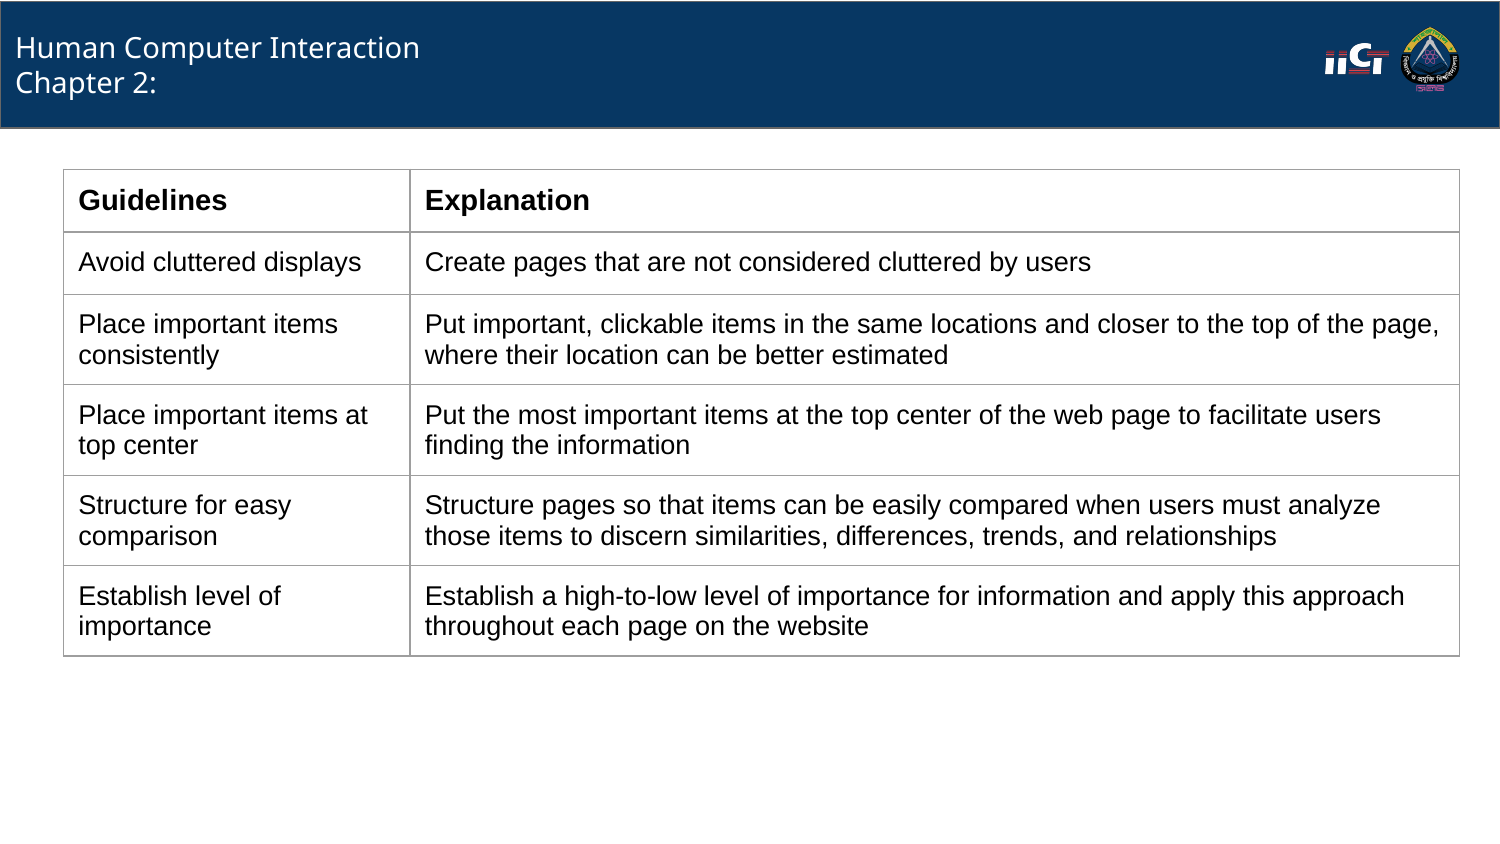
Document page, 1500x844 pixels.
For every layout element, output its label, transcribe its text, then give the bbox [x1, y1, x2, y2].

picture [1324, 43, 1391, 75]
table_cell Place important items at top center [64, 385, 409, 475]
table_cell Put the most important items at the top center of the web page to facilitate users finding the information [411, 385, 1459, 475]
table_cell Structure pages so that items can be easily compared when users must analyze those items to discern similarities, differences, trends, and relationships [411, 476, 1459, 565]
picture [1399, 26, 1460, 92]
table_cell Structure for easy comparison [64, 476, 409, 565]
table_cell Establish a high-to-low level of importance for information and apply this approach throughout each page on the website [411, 566, 1459, 655]
table_cell Avoid cluttered displays [64, 233, 409, 294]
table_header Explanation [411, 170, 1459, 231]
table_cell Create pages that are not considered cluttered by users [411, 233, 1459, 294]
table_header Guidelines [64, 170, 409, 231]
text_box Human Computer Interaction Chapter 2: [0, 1, 1500, 128]
table_cell Place important items consistently [64, 295, 409, 384]
table_cell Put important, clickable items in the same locations and closer to the top of the page, where their location can be better estimated [411, 295, 1459, 384]
table_cell Establish level of importance [64, 566, 409, 655]
